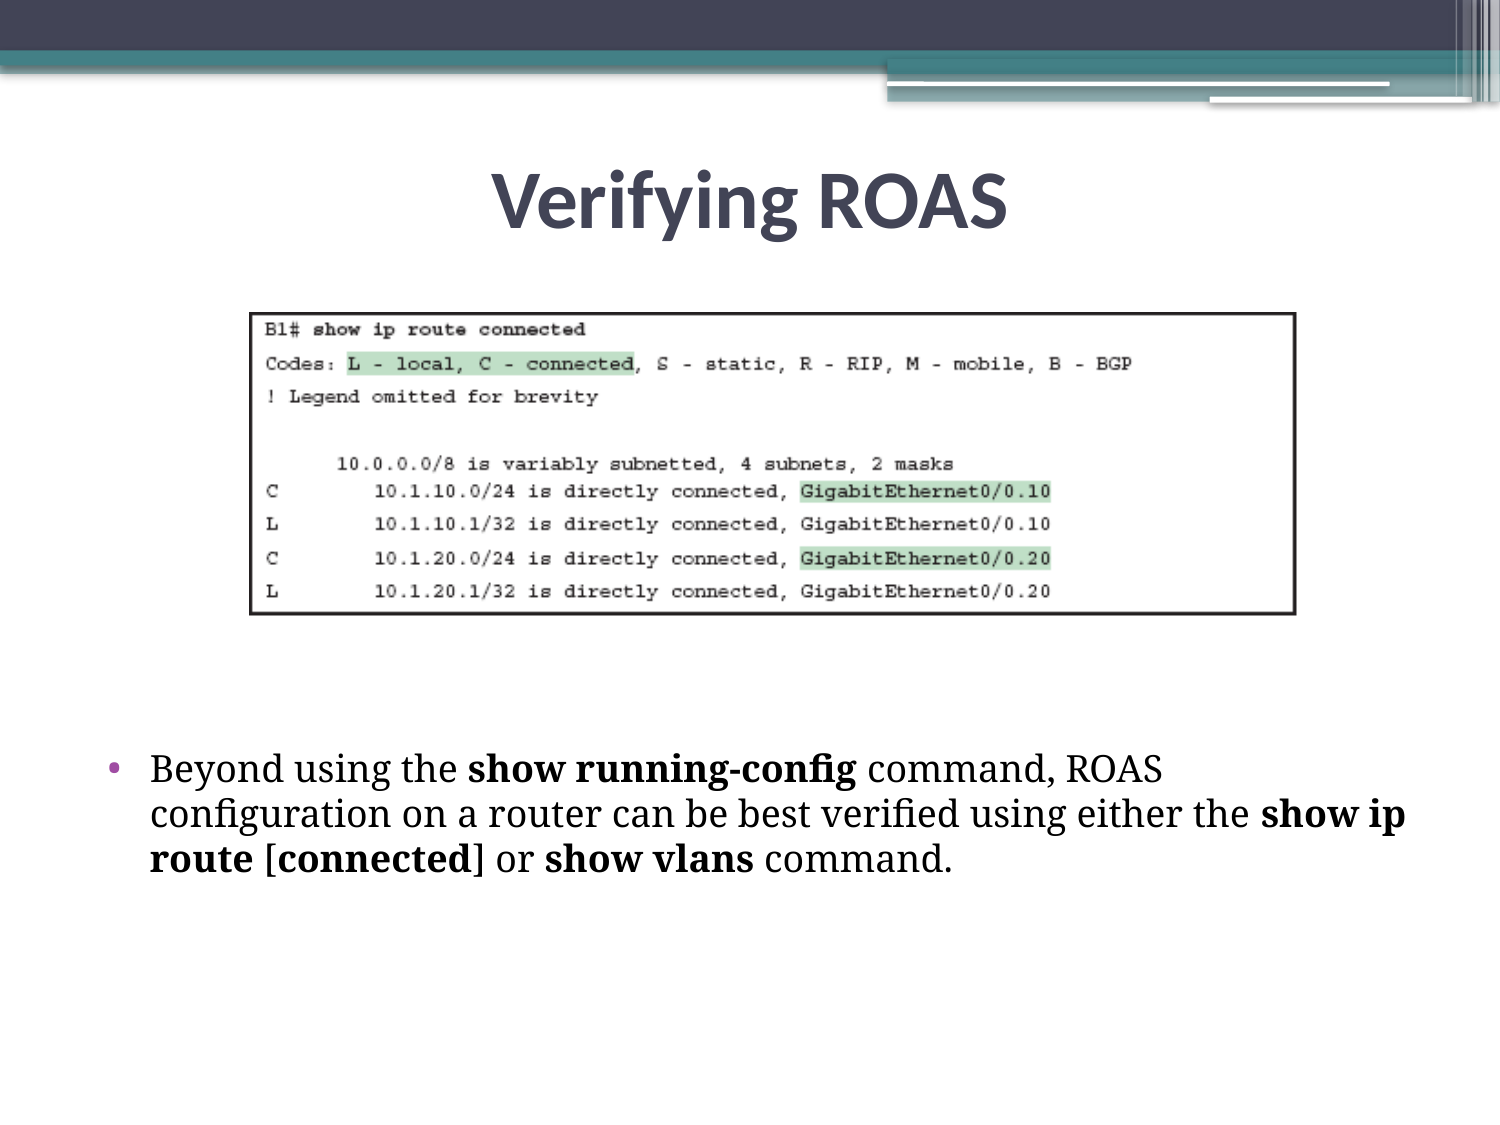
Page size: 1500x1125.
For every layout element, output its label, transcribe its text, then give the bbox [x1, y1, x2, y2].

list Beyond using the show running-config command, ROAS configuration on a router can be best verified using either the show ip route [connected] or show vlans command. [75, 737, 1425, 1075]
text_box Verifying ROAS [74, 138, 1425, 256]
picture [249, 312, 1306, 626]
